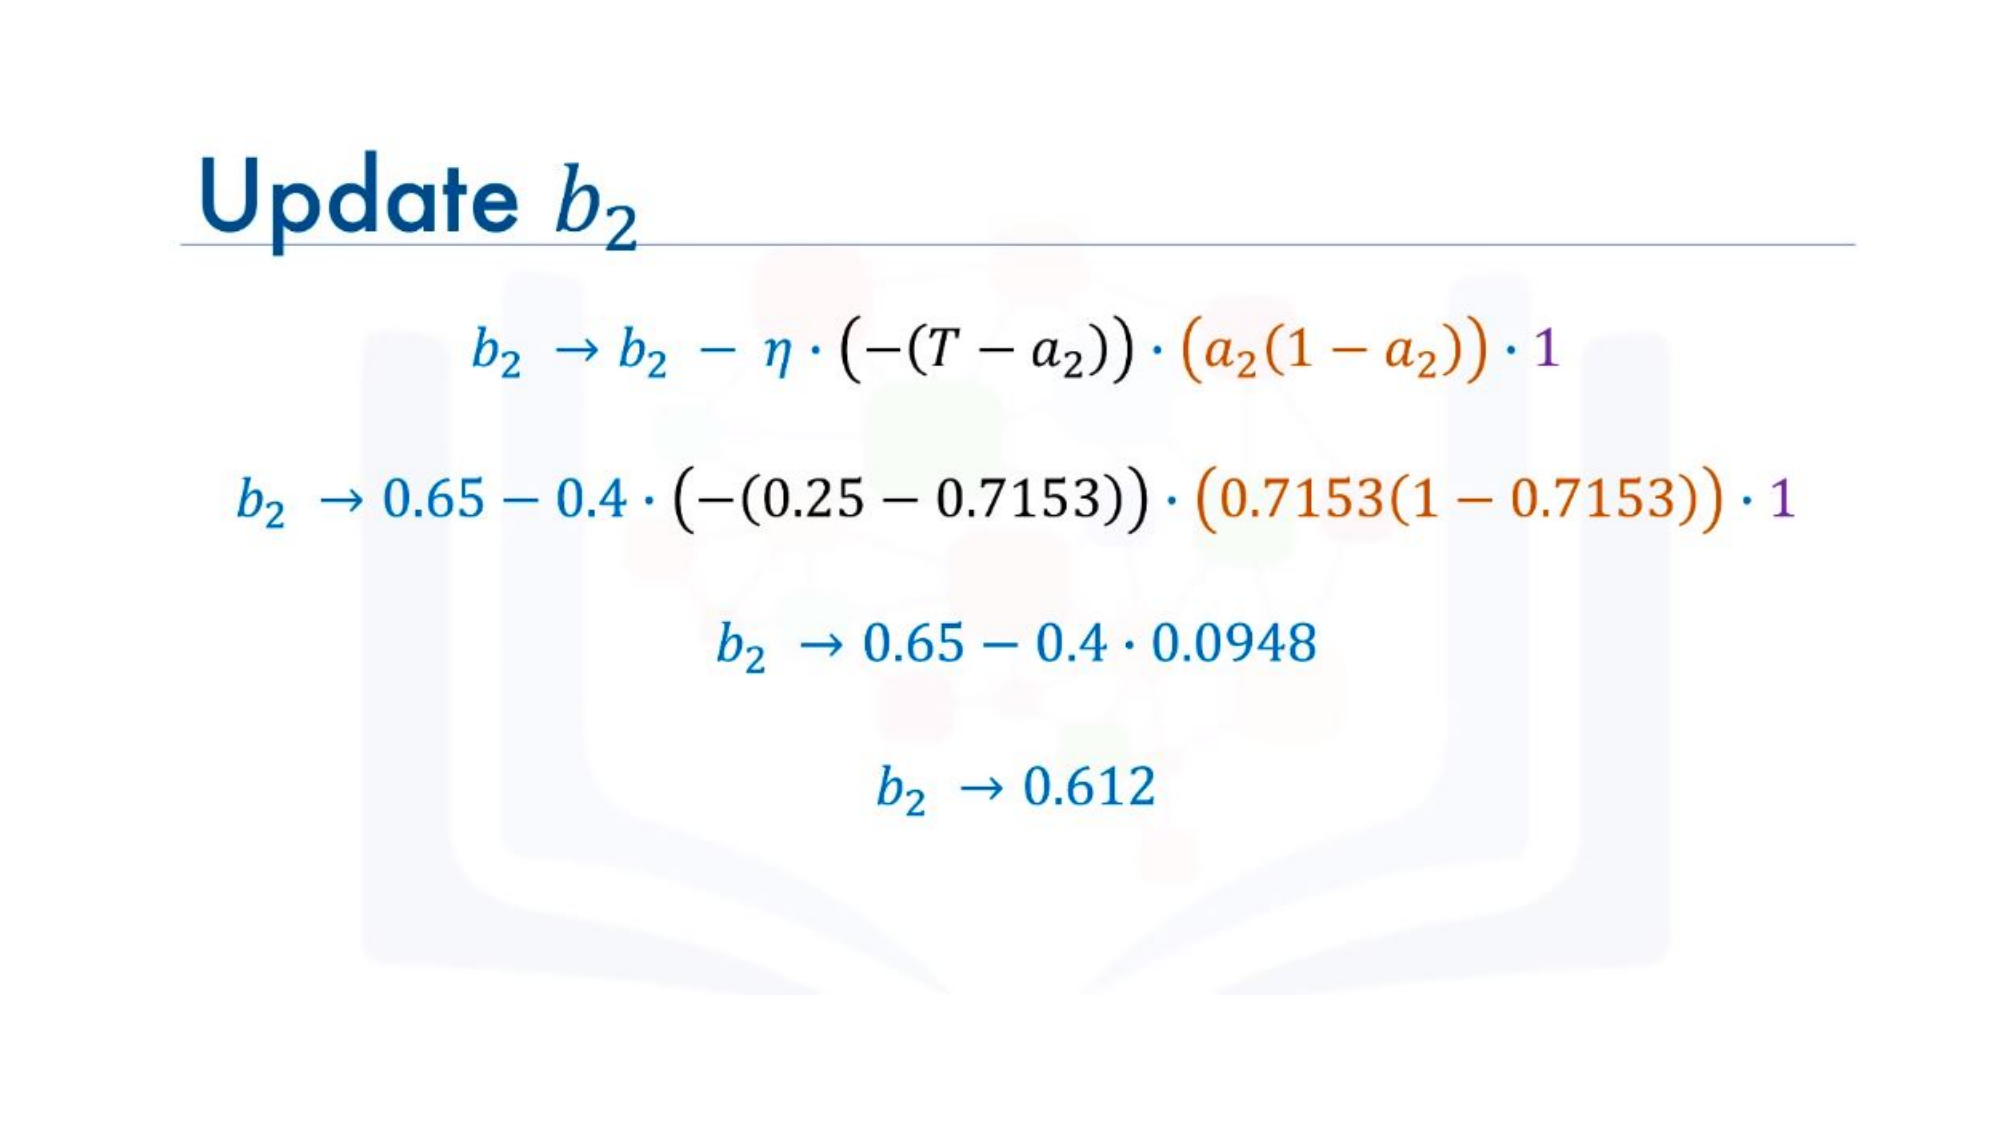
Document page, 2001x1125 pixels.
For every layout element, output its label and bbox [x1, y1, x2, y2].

picture [66, 86, 1918, 995]
